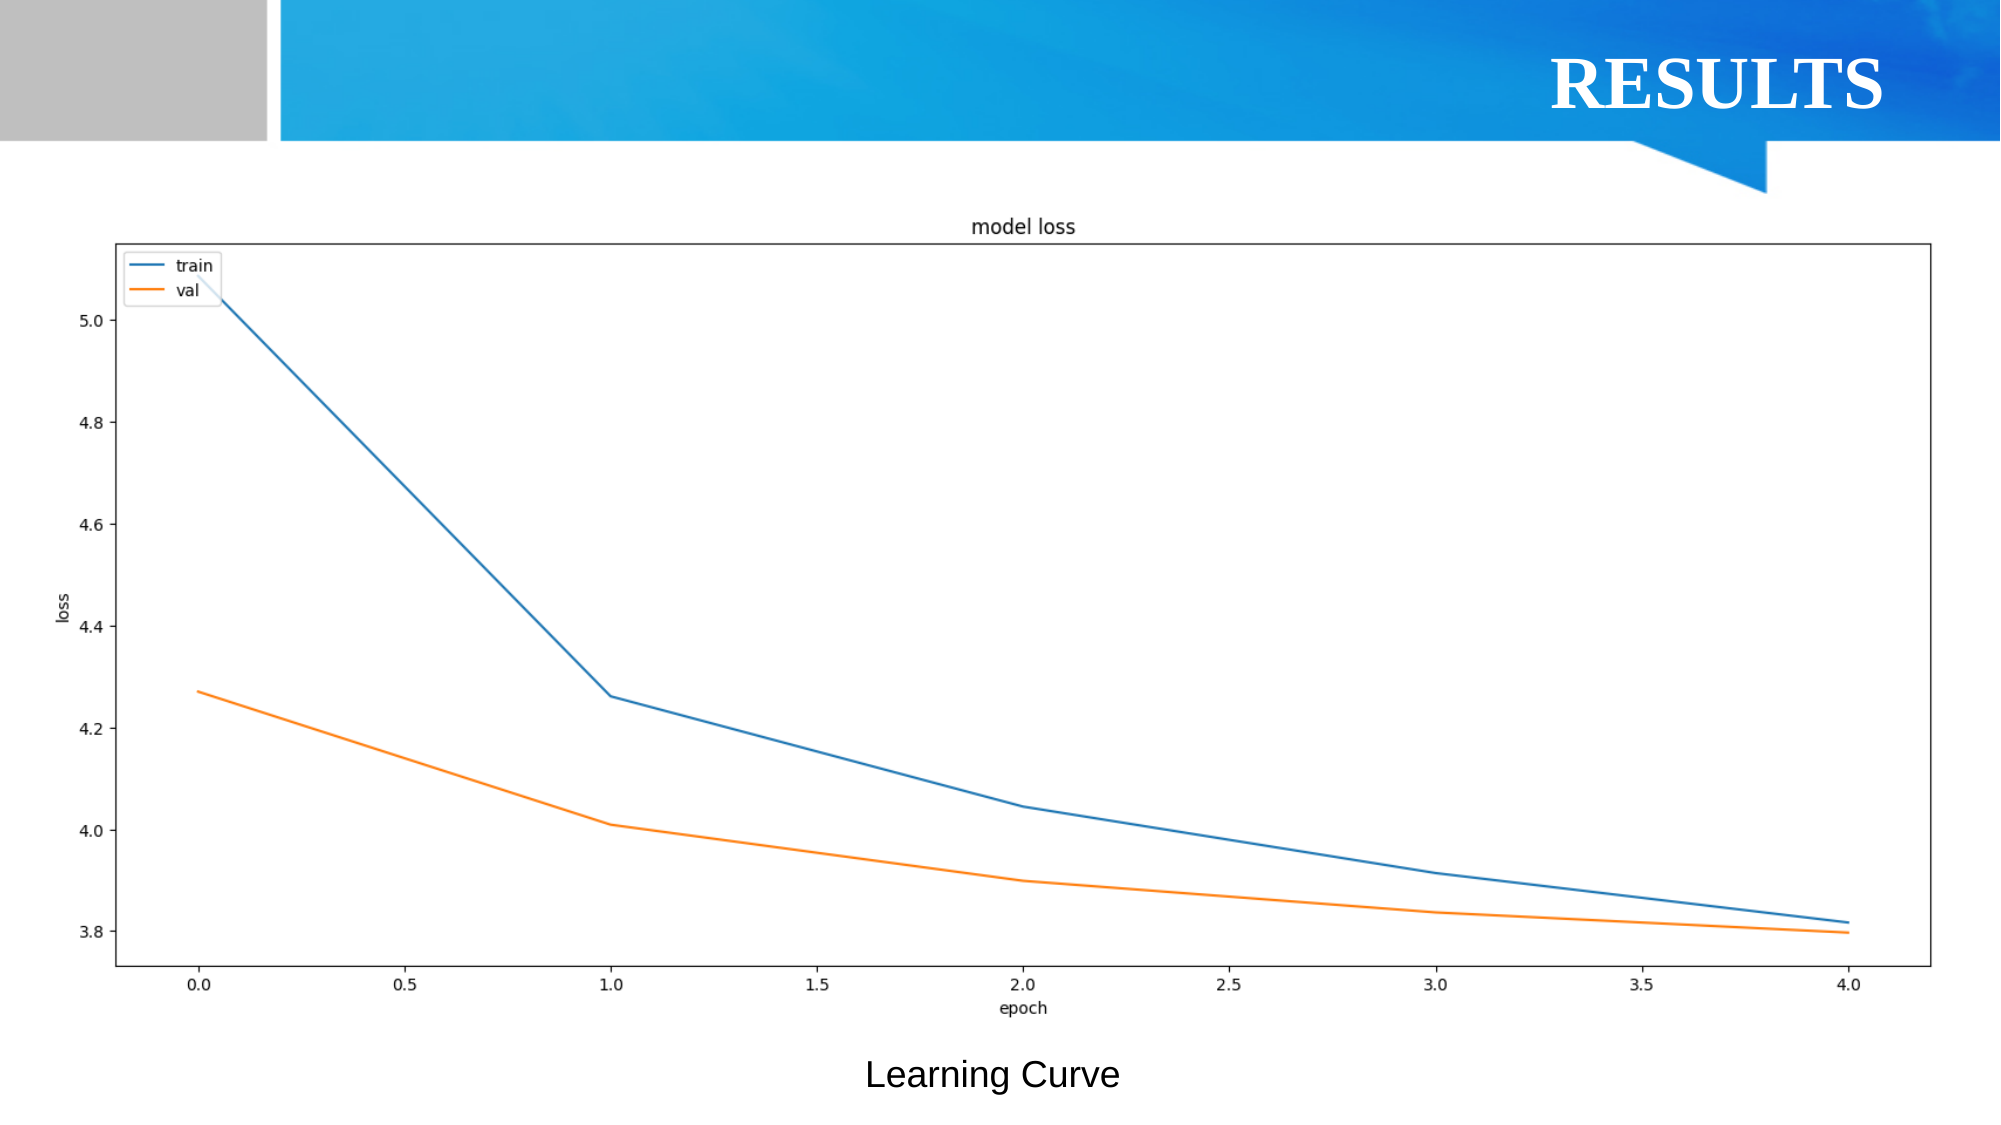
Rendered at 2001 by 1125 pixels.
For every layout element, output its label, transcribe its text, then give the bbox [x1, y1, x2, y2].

text_box Learning Curve [322, 1042, 1664, 1102]
picture [0, 0, 2000, 1125]
title RESULTS [99, 30, 1901, 127]
